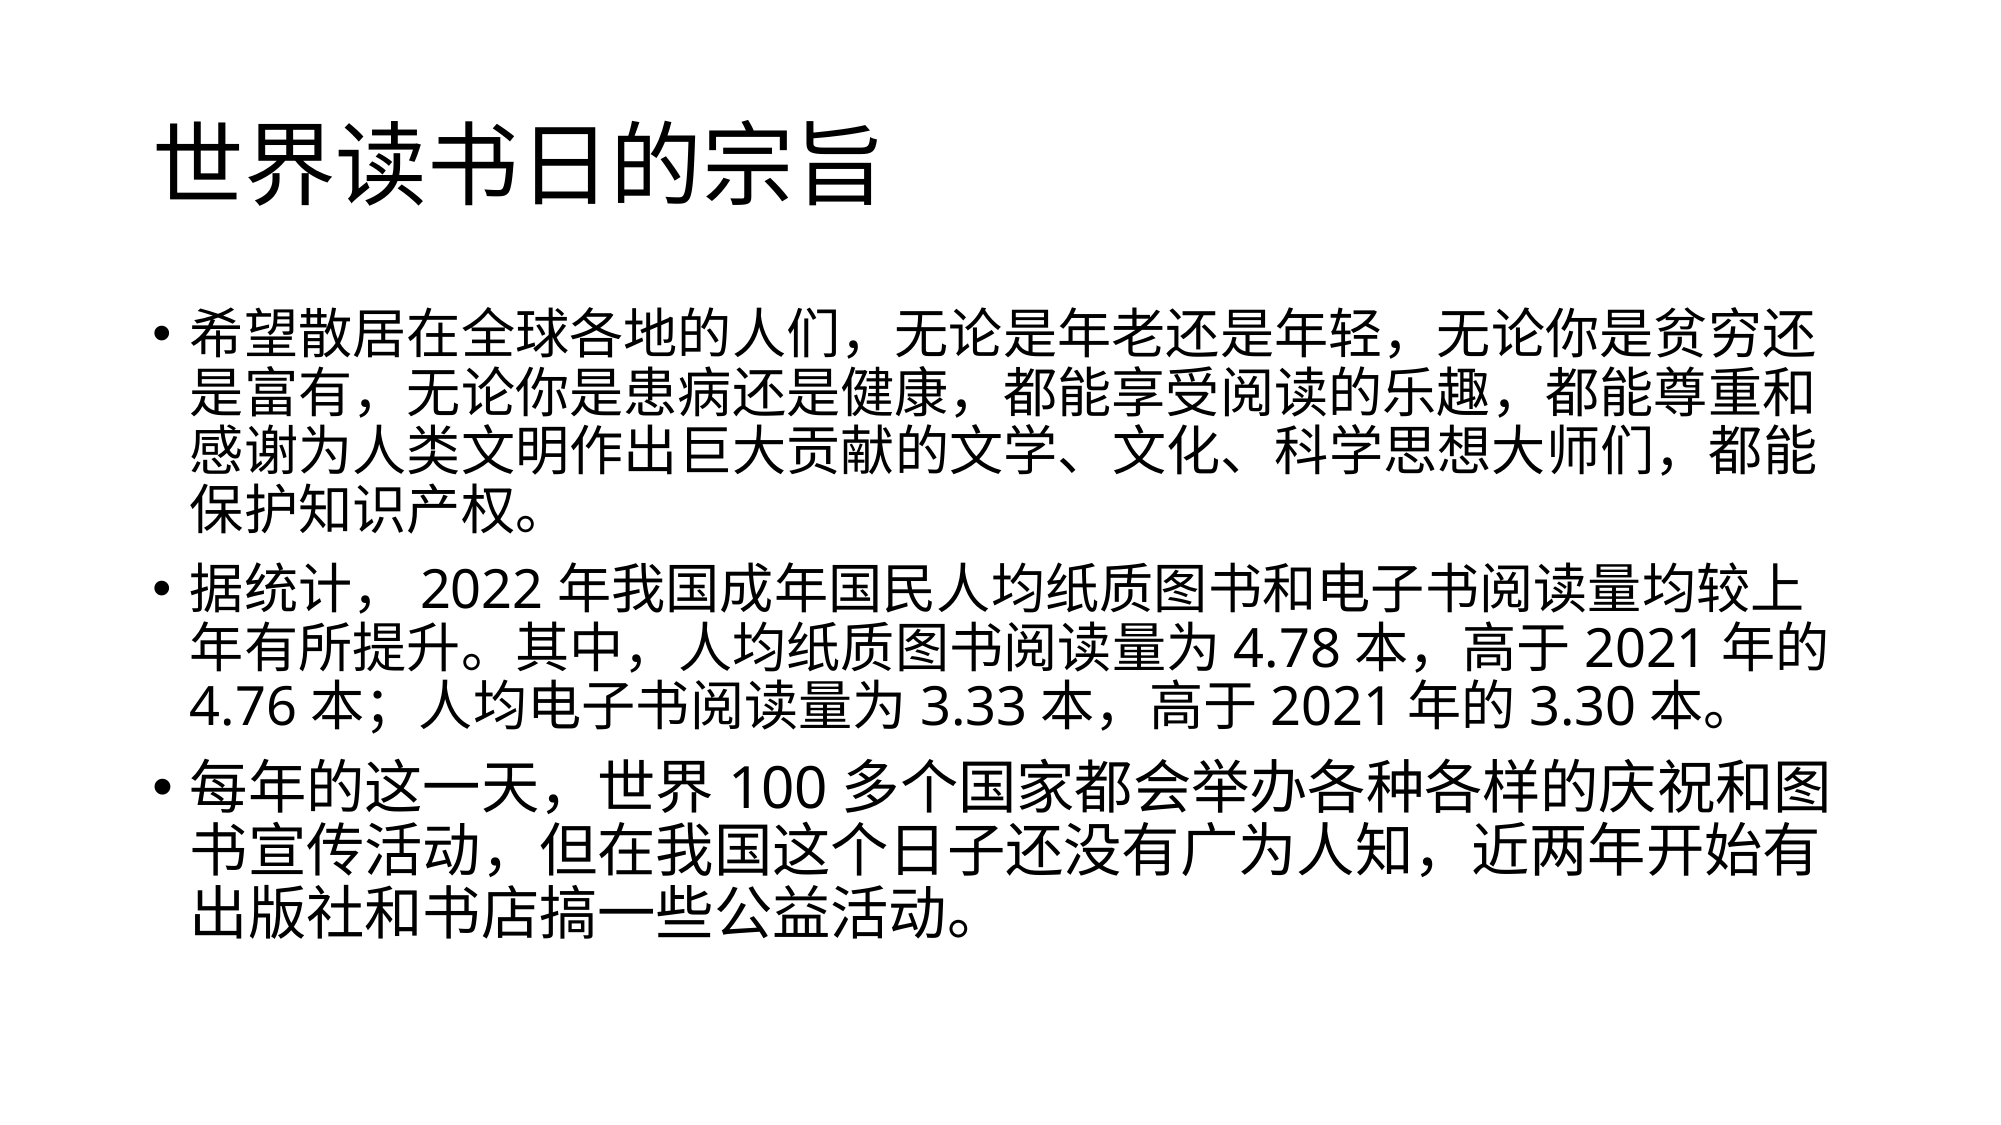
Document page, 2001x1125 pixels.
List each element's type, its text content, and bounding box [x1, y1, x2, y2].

title 世界读书日的宗旨 [137, 59, 1863, 278]
list 希望散居在全球各地的人们，无论是年老还是年轻，无论你是贫穷还是富有，无论你是患病还是健康，都能享受阅读的乐趣，都能尊重和感谢为人类文明作出巨大贡献的文学、文化、科学思想大师们，都能保护知识产权。 据统计，2022年我国成年国民人均纸质图书和电子书阅读量均较上年有所提升。其中，人均纸质图书阅读量为4.78本，高于2021年的4.76本；人均电子书阅读量为3.33本，高于2021年的3.30本。 每年的这一天，世界100多个国家都会举办各种各样的庆祝和图书宣传活动，但在我国这个日子还没有广为人知，近两年开始有出版社和书店搞一些公益活动。 [137, 299, 1863, 1014]
